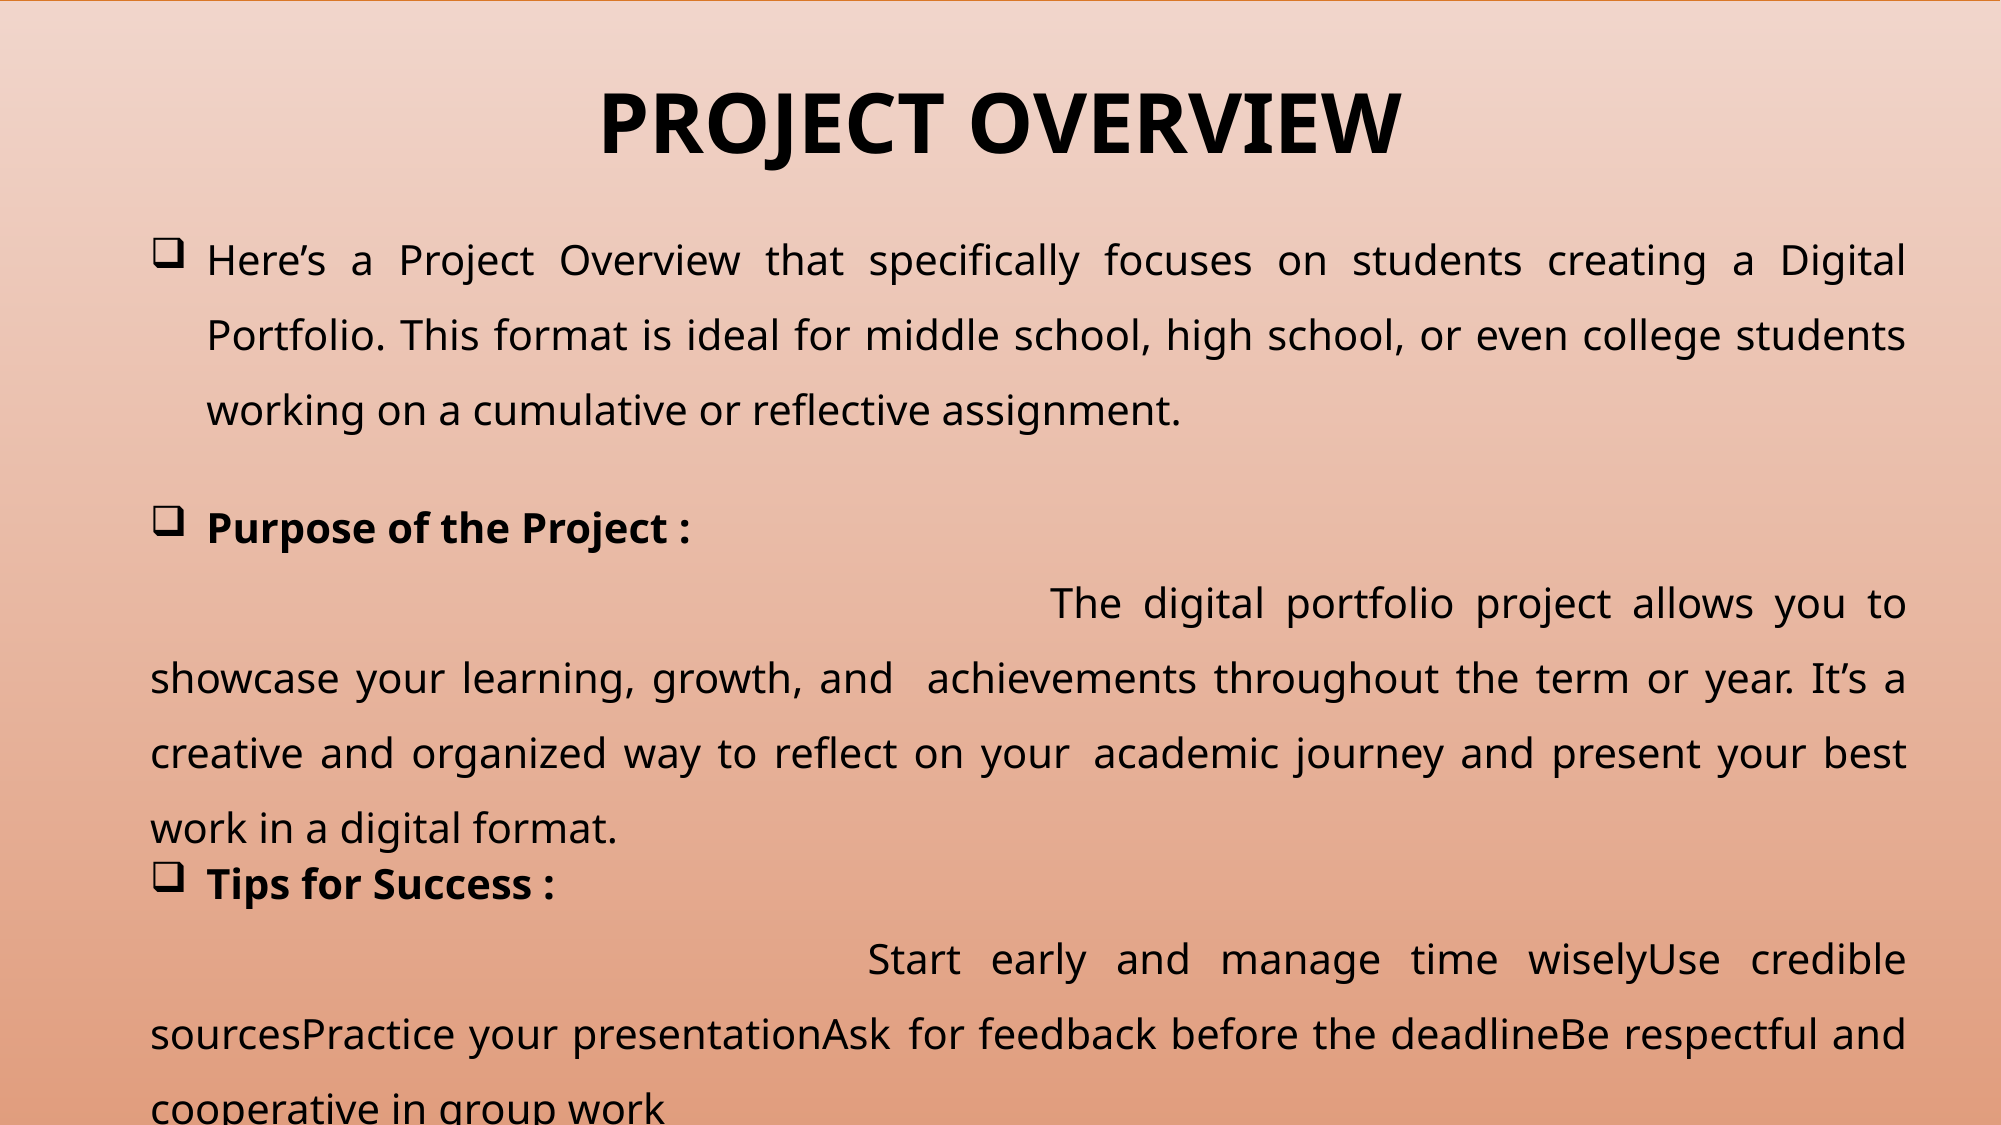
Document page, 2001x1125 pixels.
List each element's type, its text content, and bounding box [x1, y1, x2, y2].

text_box PROJECT OVERVIEW [500, 62, 1500, 178]
text_box Here’s a Project Overview that specifically focuses on students creating a Digital Portfolio. This format is ideal for middle school, high school, or even college students working on a cumulative or reflective assignment. [134, 201, 1923, 442]
text_box Purpose of the Project : The digital portfolio project allows you to showcase your learning, growth, and achievements throughout the term or year. It’s a creative and organized way to reflect on your academic journey and present your best work in a digital format. [134, 469, 1923, 824]
text_box Tips for Success : Start early and manage time wiselyUse credible sourcesPractice your presentationAsk for feedback before the deadlineBe respectful and cooperative in group work [134, 824, 1923, 1125]
text_box [0, 0, 2000, 1125]
